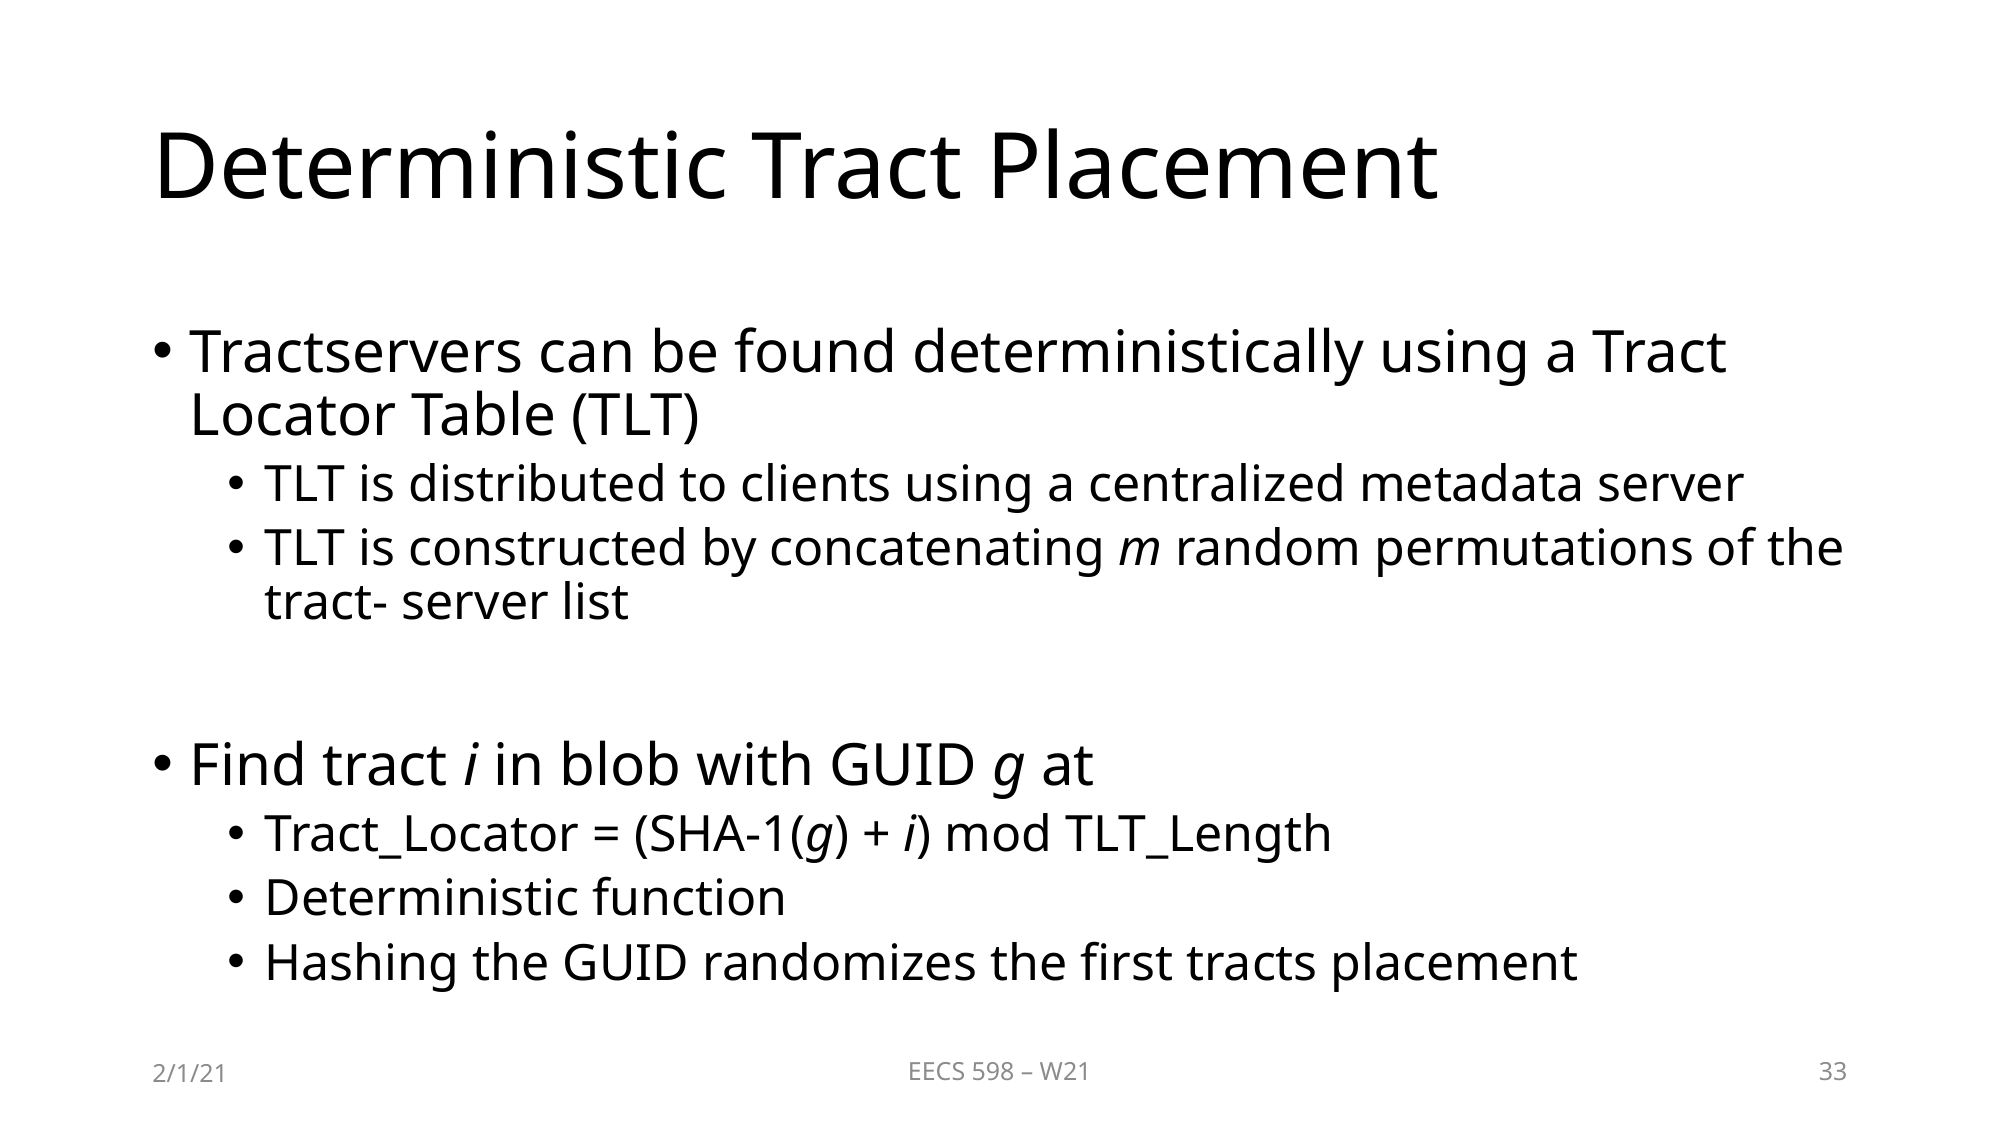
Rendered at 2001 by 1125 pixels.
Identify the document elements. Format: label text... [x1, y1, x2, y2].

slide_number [137, 1042, 588, 1103]
slide_number 33 [1412, 1042, 1863, 1103]
footer EECS 598 – W21 [662, 1042, 1338, 1103]
title Deterministic Tract Placement [137, 59, 1863, 278]
list Tractservers can be found deterministically using a Tract Locator Table (TLT) TLT is distributed to clients using a centralized metadata server TLT is constructed by concatenating m random permutations of the tract- server list Find tract i in blob with GUID g at Tract_Locator = (SHA-1(g) + i) mod TLT_Length Deterministic function Hashing the GUID randomizes the first tracts placement [137, 299, 1863, 1014]
